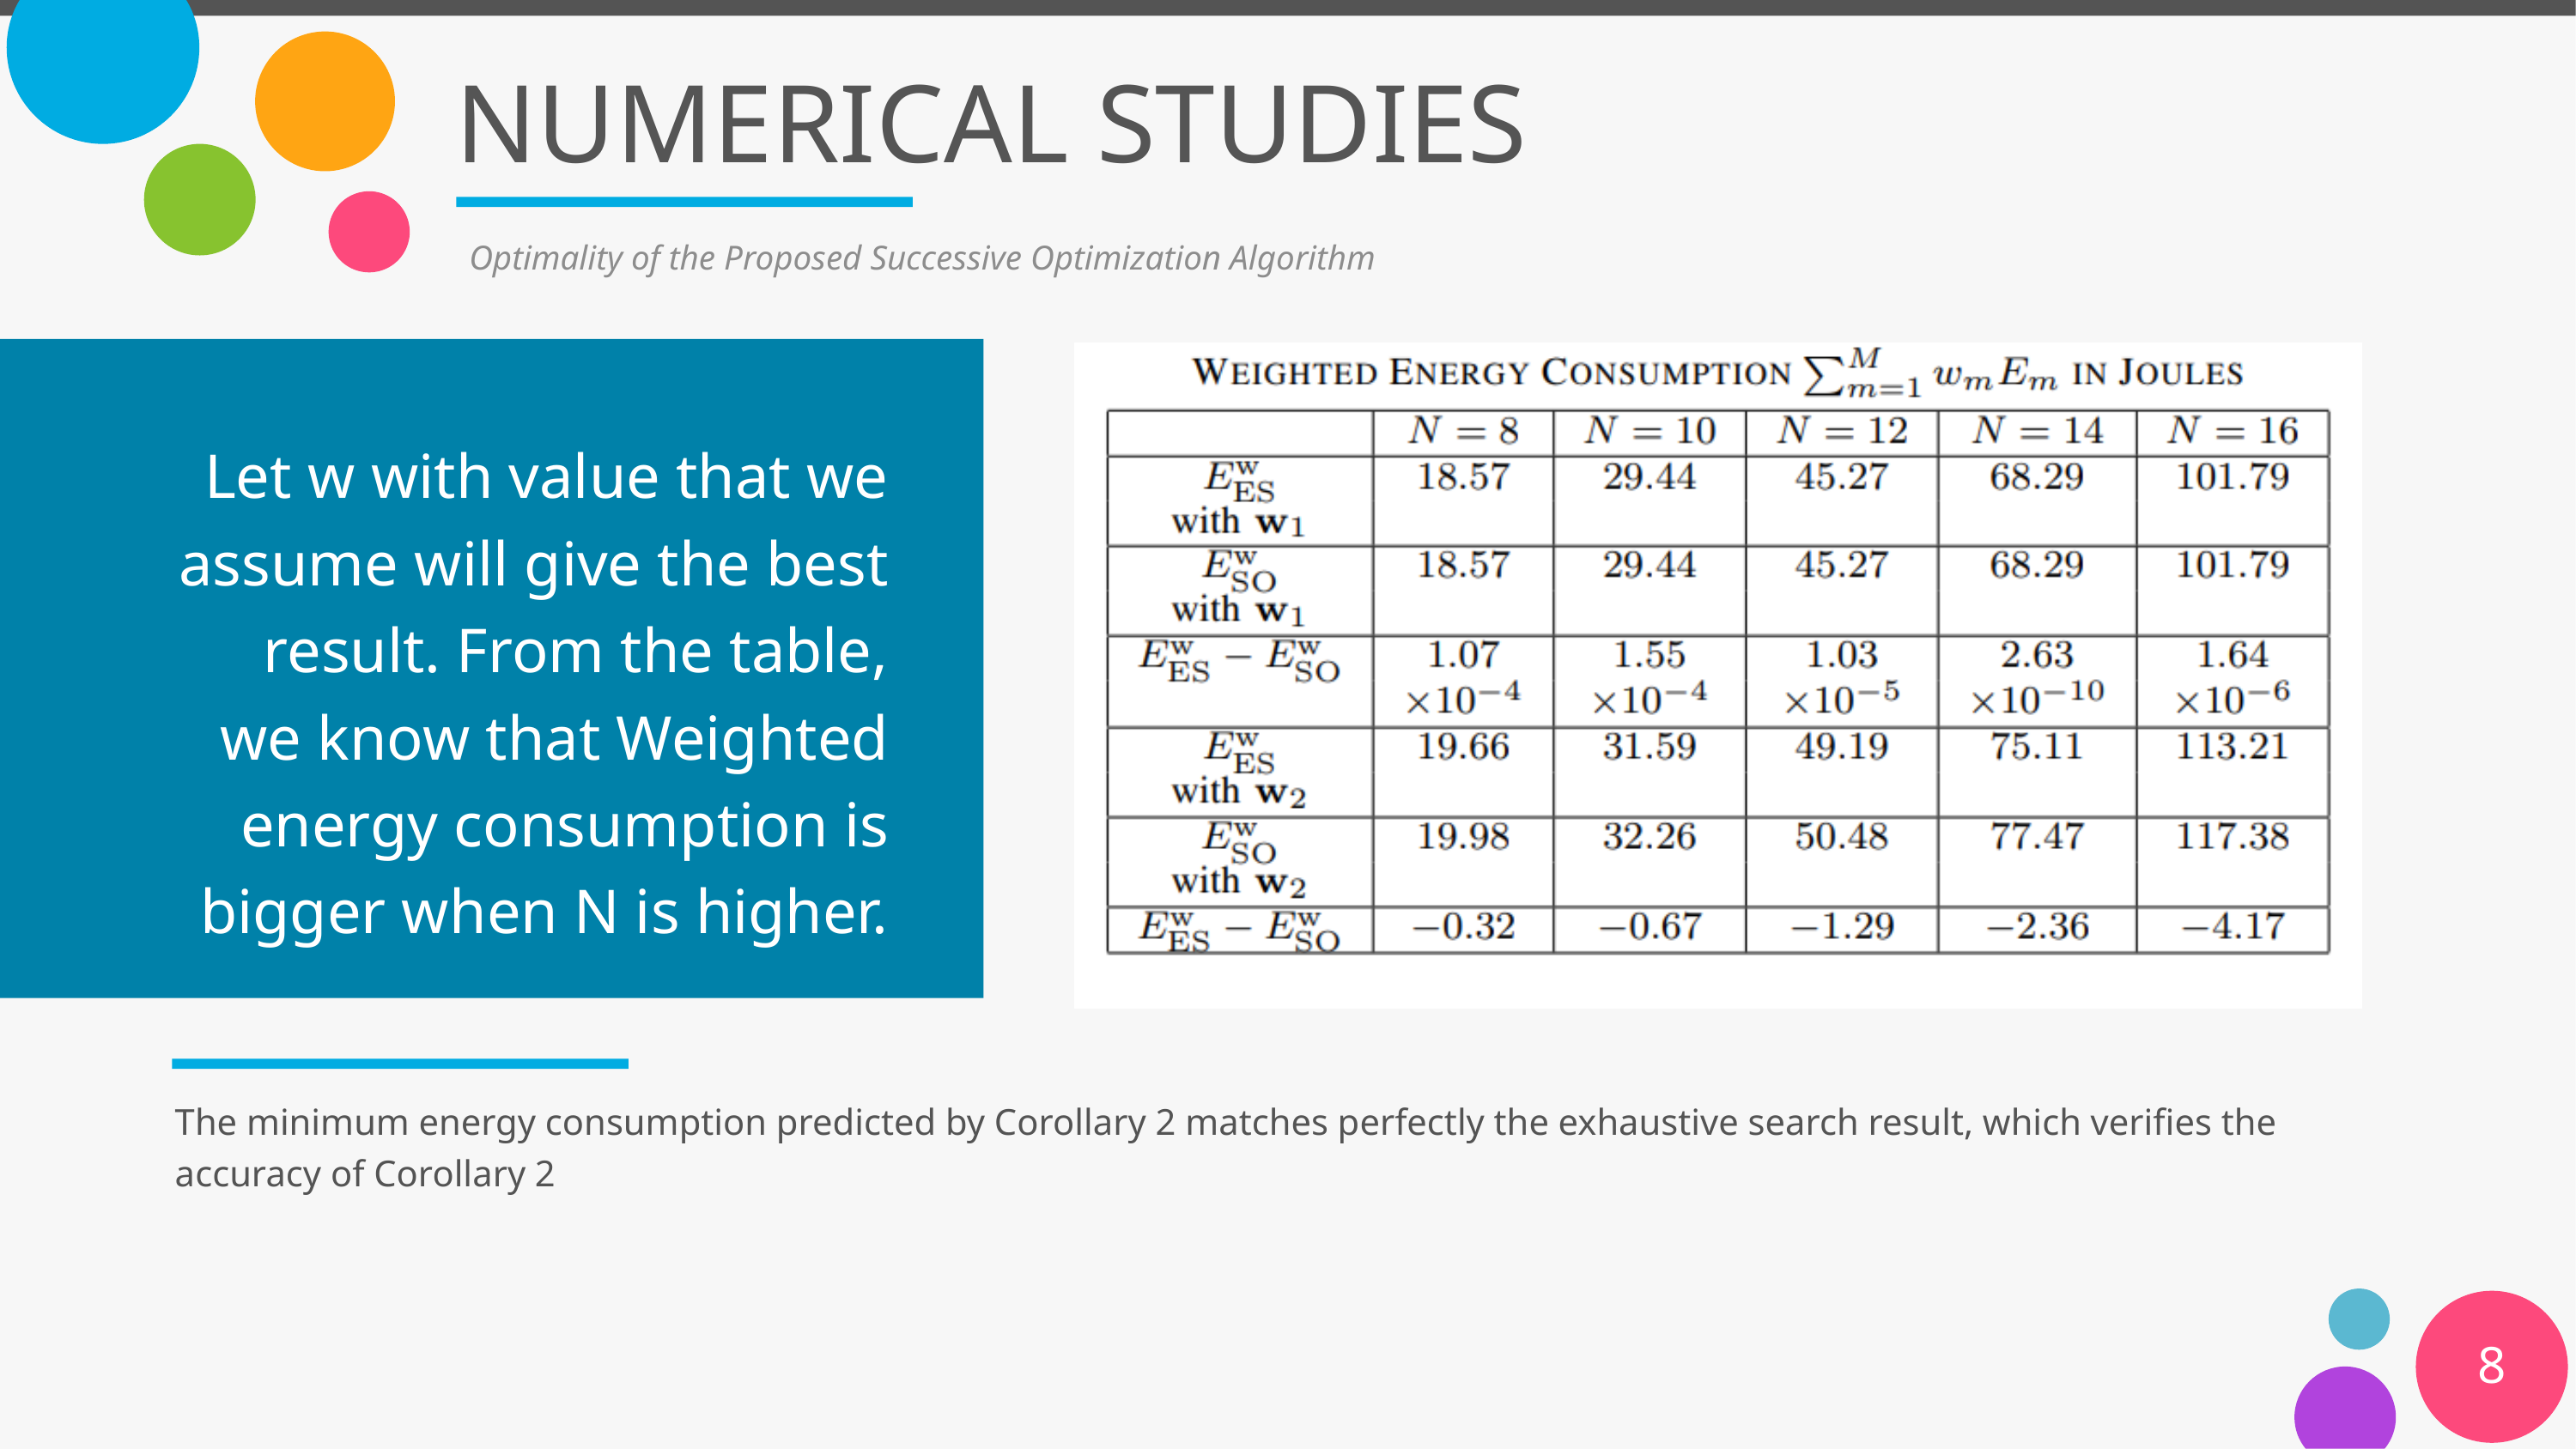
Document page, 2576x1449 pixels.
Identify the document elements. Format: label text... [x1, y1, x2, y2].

list Let w with value that we assume will give the best result. From the table, we know that Weighted energy consumption is bigger when N is higher. [151, 389, 913, 958]
slide_number 8 [2415, 1328, 2568, 1406]
list Optimality of the Proposed Successive Optimization Algorithm [446, 217, 2465, 288]
title NUMERICAL STUDIES [433, 34, 2454, 204]
picture [1074, 343, 2362, 1009]
list The minimum energy consumption predicted by Corollary 2 matches perfectly the exhaustive search result, which verifies the accuracy of Corollary 2 [151, 1079, 2434, 1295]
